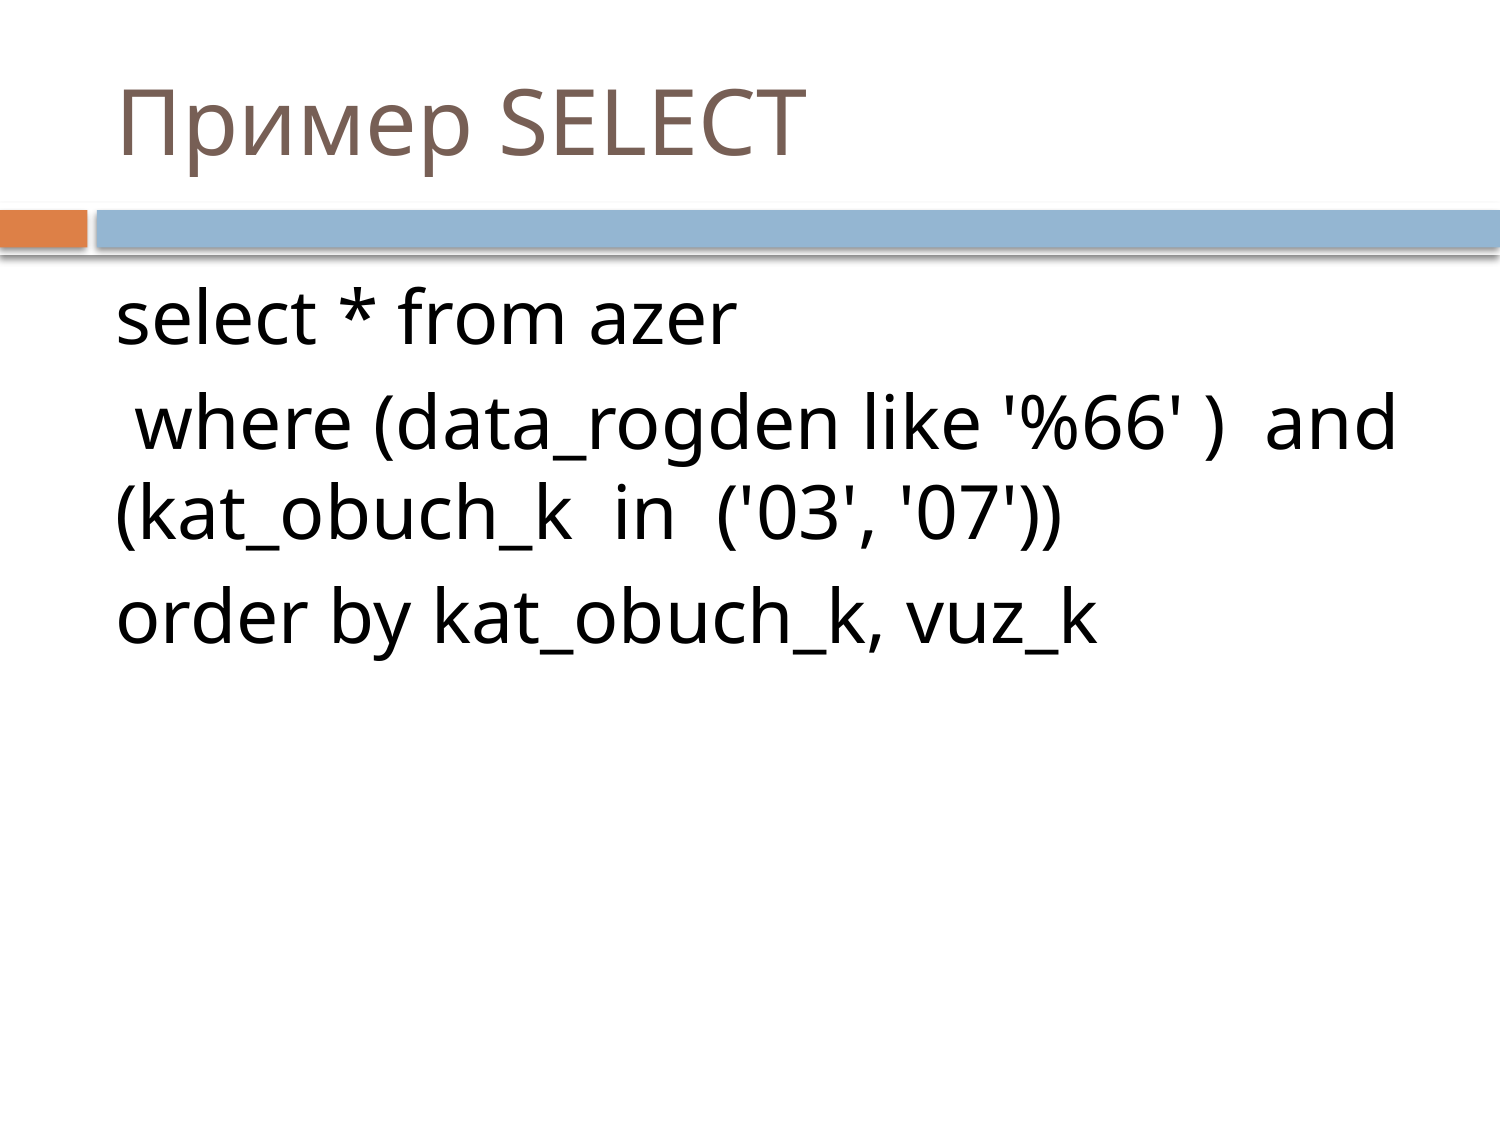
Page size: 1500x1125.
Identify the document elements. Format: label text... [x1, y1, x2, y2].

list select * from azer where (data_rogden like '%66' ) and (kat_obuch_k in ('03', '07')) order by kat_obuch_k, vuz_k [100, 262, 1438, 1000]
title Пример SELECT [100, 37, 1438, 200]
